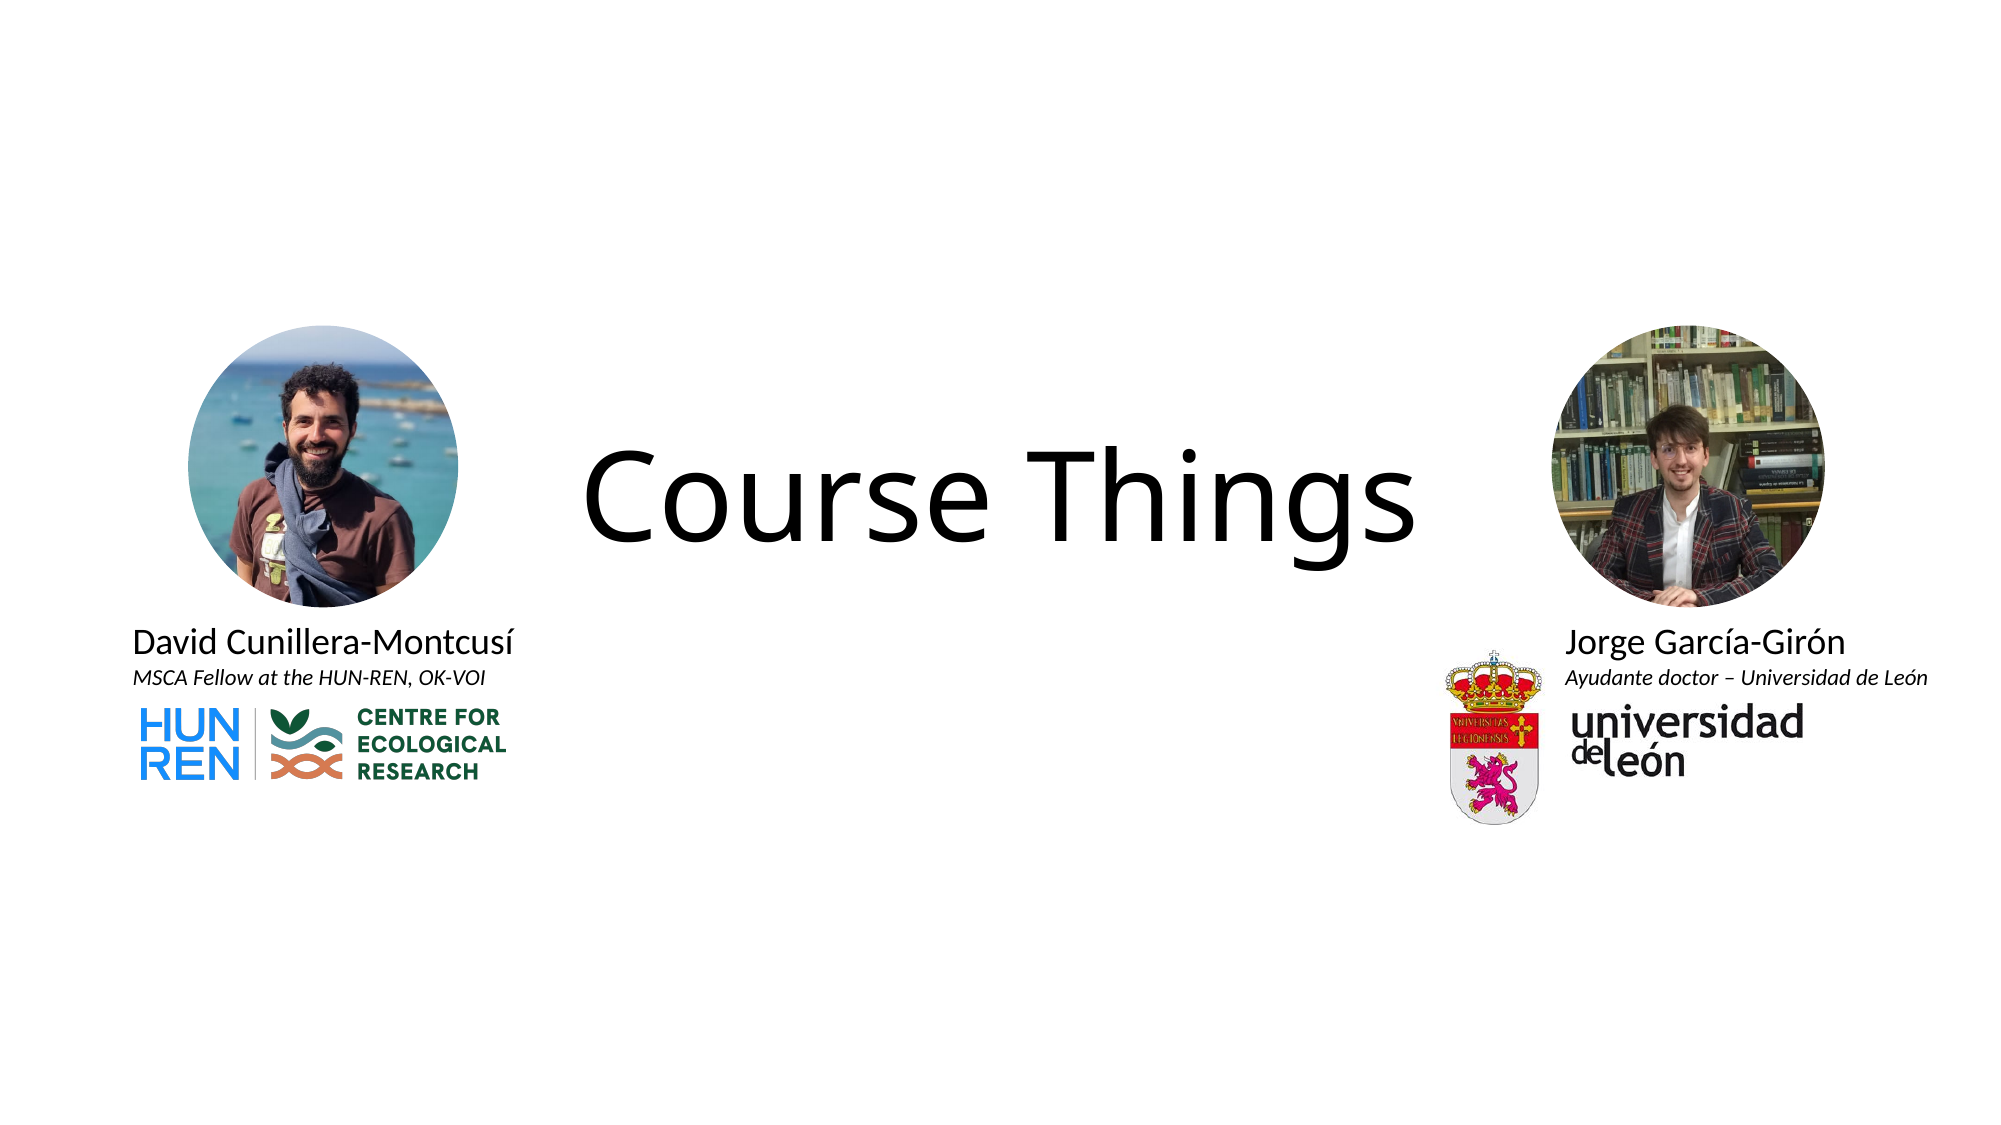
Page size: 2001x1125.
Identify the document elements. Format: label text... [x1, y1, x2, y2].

picture [1422, 627, 1825, 847]
text_box David Cunillera-Montcusí MSCA Fellow at the HUN-REN, OK-VOI [117, 610, 529, 743]
picture [1551, 325, 1825, 608]
picture [141, 708, 506, 780]
title Course Things [249, 184, 1750, 576]
picture [188, 325, 459, 608]
text_box Jorge García-Girón Ayudante doctor – Universidad de León [1550, 610, 1944, 698]
